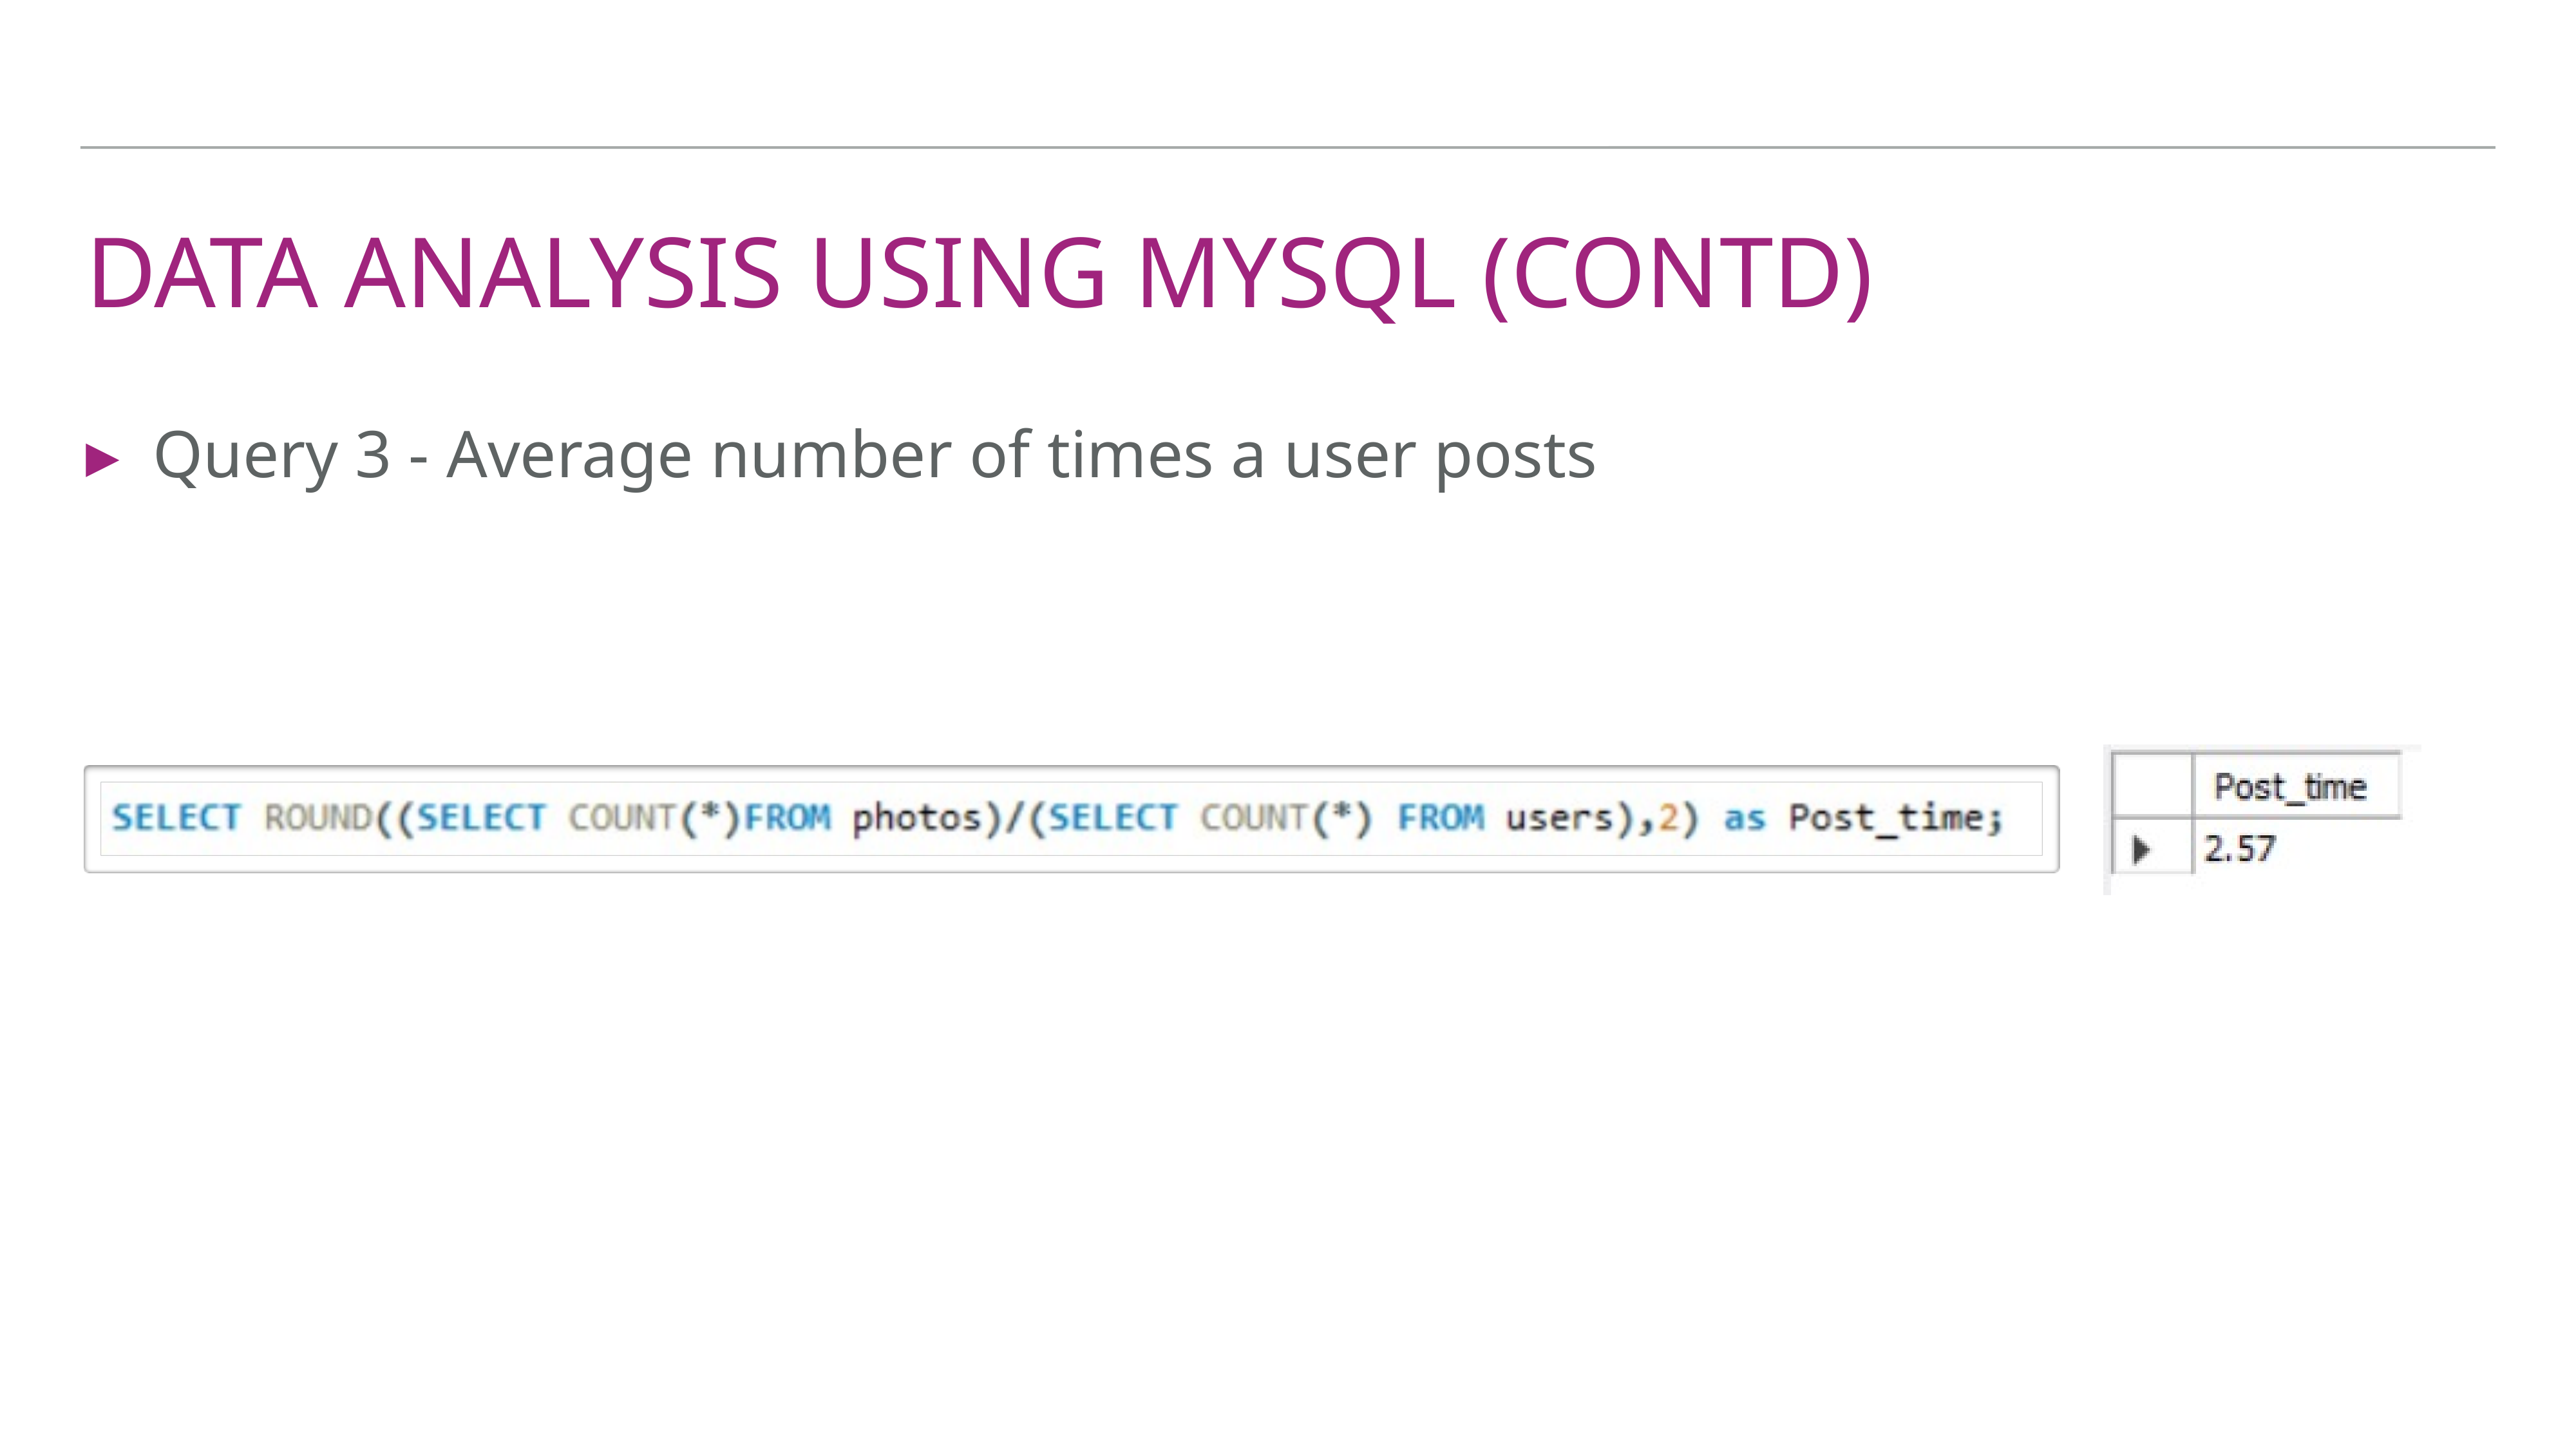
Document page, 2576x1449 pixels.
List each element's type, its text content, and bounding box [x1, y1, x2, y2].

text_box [84, 764, 2061, 875]
title DAta analysis using Mysql (contd) [80, 227, 2496, 336]
picture [2103, 744, 2421, 895]
list Query 3 - Average number of times a user posts [80, 407, 2496, 1316]
